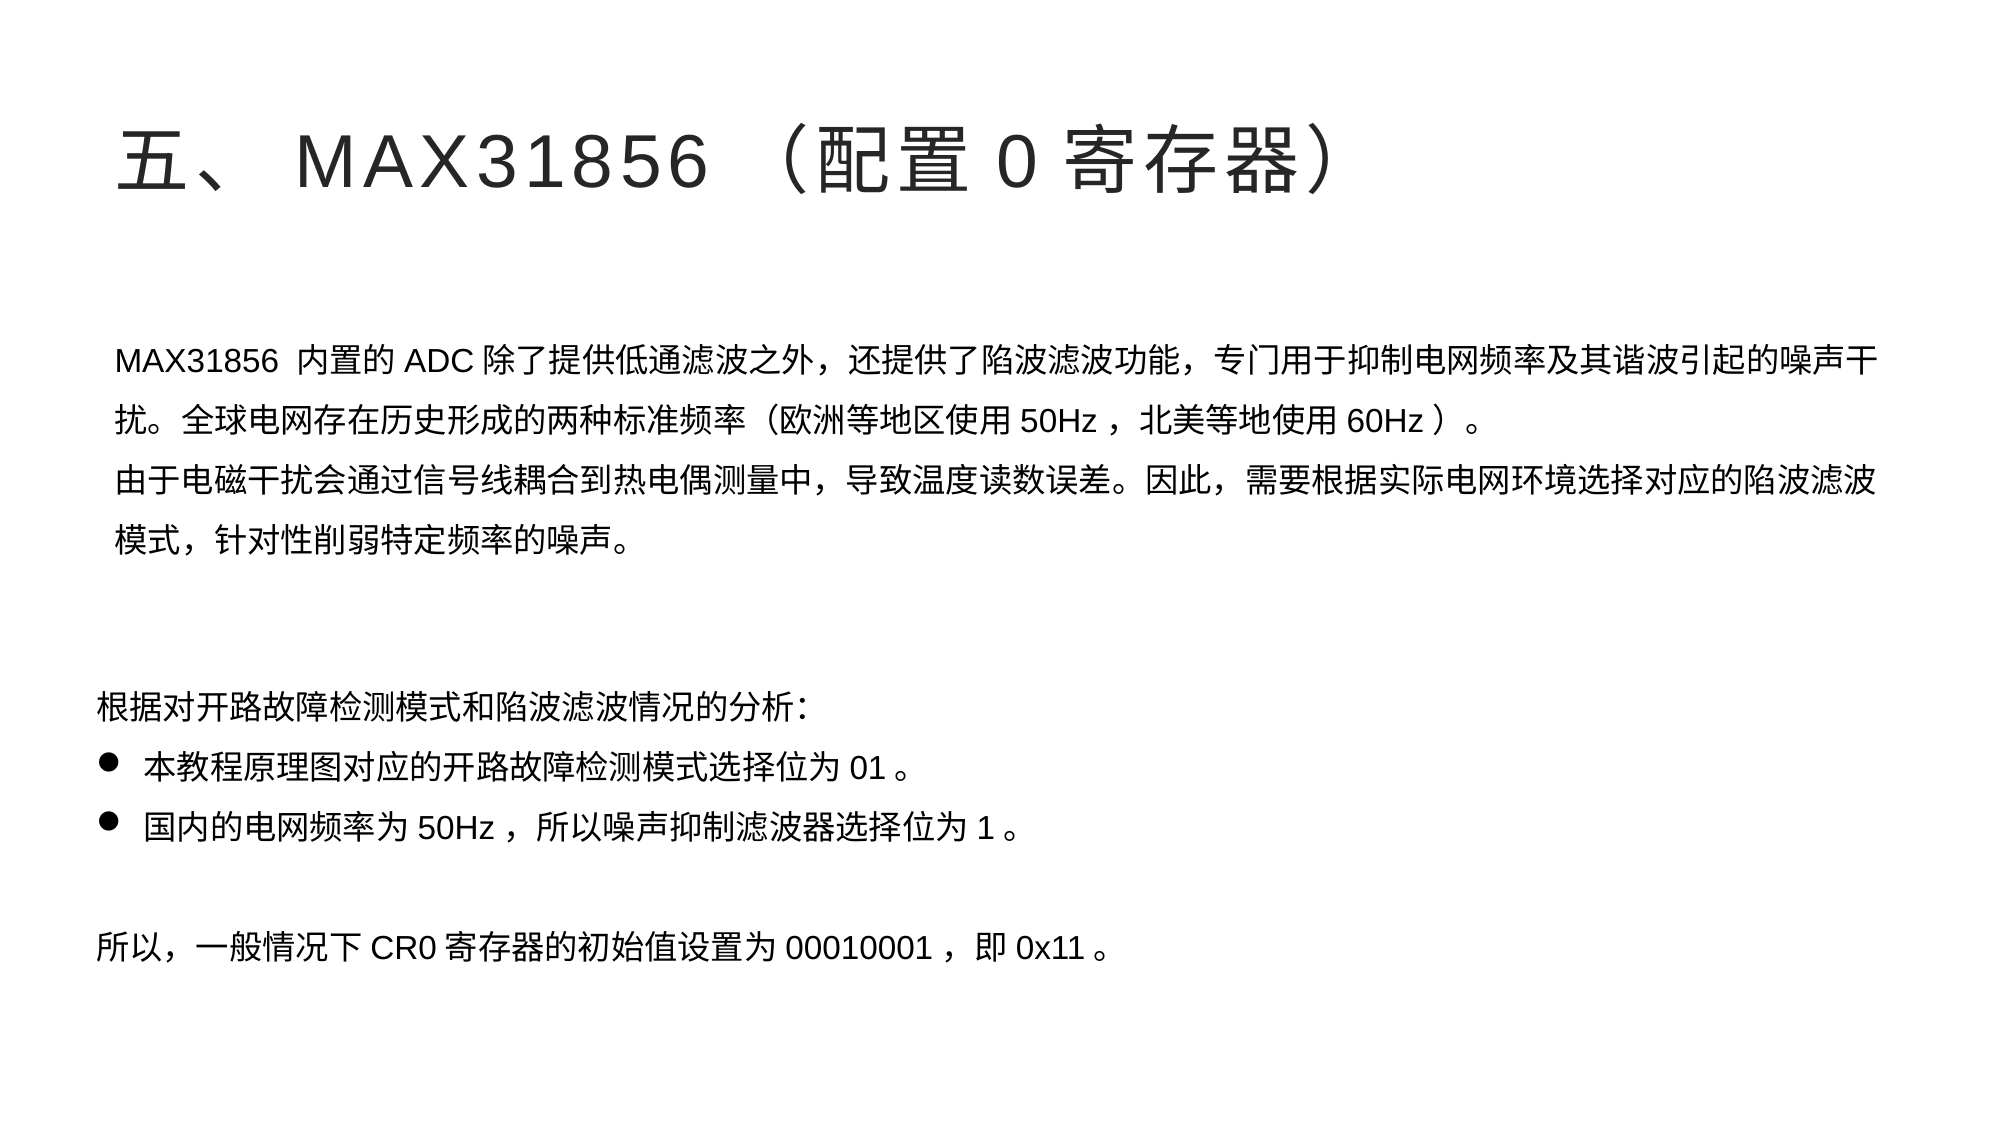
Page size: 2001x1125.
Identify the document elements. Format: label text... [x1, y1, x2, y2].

text_box MAX31856 内置的ADC除了提供低通滤波之外，还提供了陷波滤波功能，专门用于抑制电网频率及其谐波引起的噪声干扰。全球电网存在历史形成的两种标准频率（欧洲等地区使用50Hz，北美等地使用60Hz）。 由于电磁干扰会通过信号线耦合到热电偶测量中，导致温度读数误差。因此，需要根据实际电网环境选择对应的陷波滤波模式，针对性削弱特定频率的噪声。 [99, 312, 1900, 567]
text_box 根据对开路故障检测模式和陷波滤波情况的分析： 本教程原理图对应的开路故障检测模式选择位为01。 国内的电网频率为50Hz，所以噪声抑制滤波器选择位为1。 所以，一般情况下CR0寄存器的初始值设置为00010001，即0x11。 [81, 659, 1142, 974]
title 五、MAX31856（配置0寄存器） [99, 99, 1900, 216]
